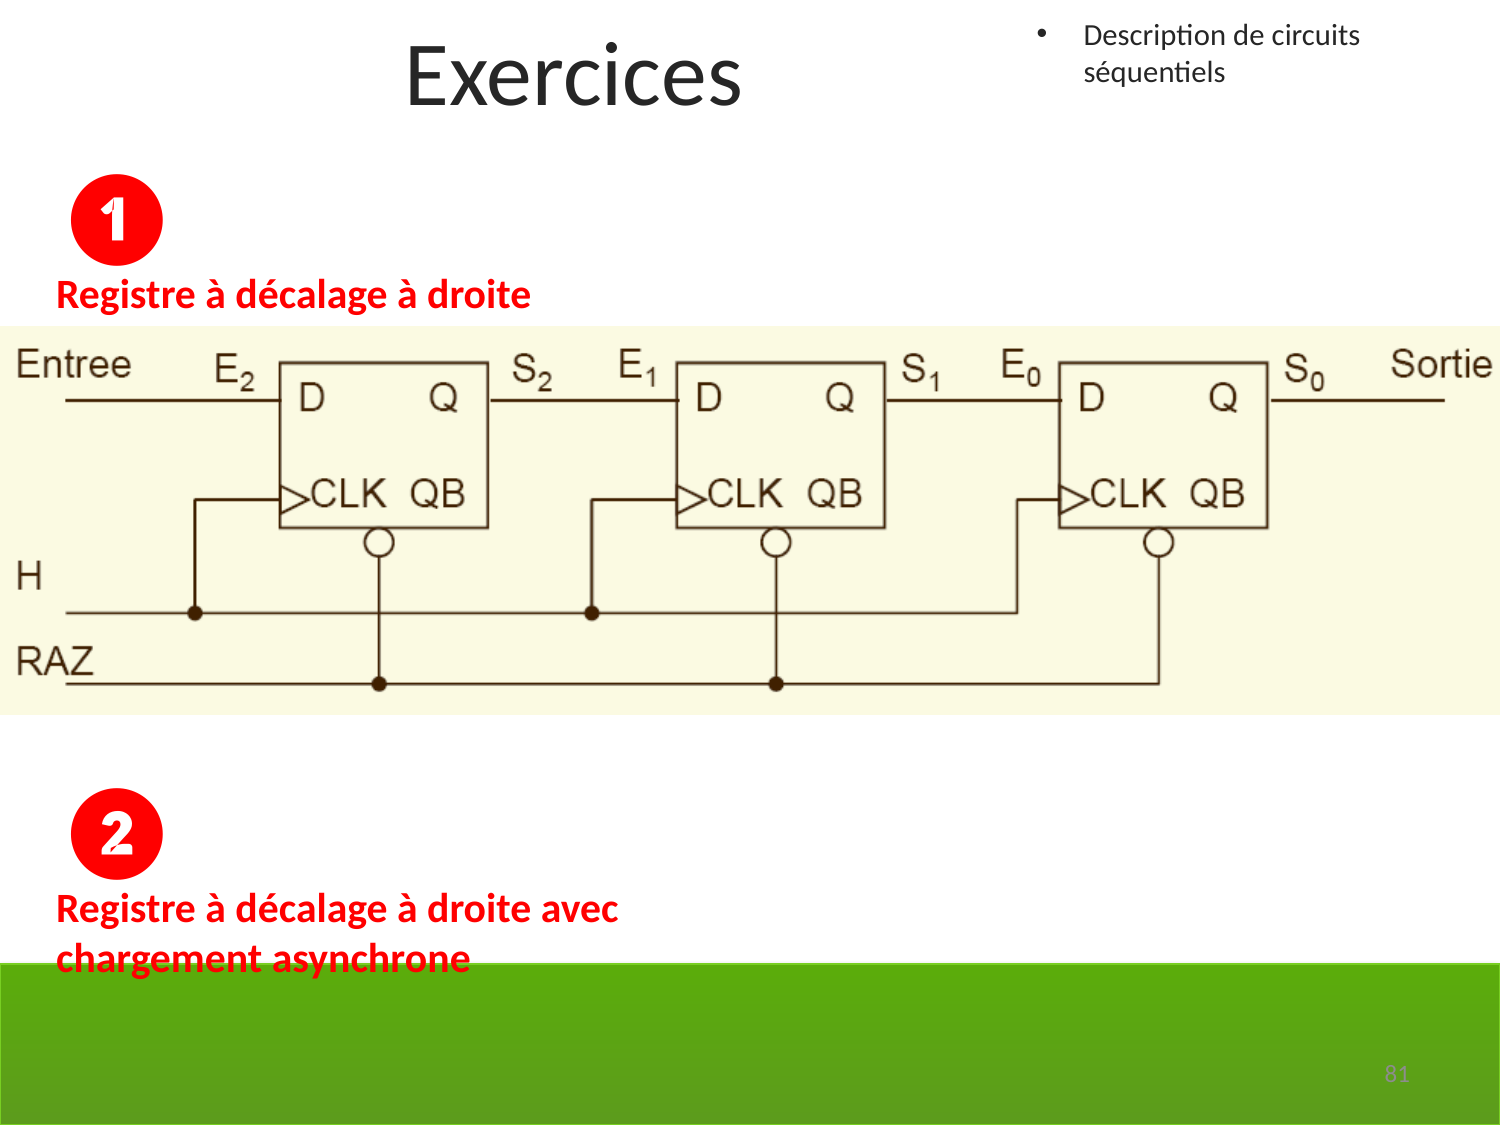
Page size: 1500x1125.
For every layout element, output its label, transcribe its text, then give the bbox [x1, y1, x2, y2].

picture [0, 325, 1500, 716]
list Description de circuits séquentiels [1149, 7, 1500, 98]
text_box ❶ Registre à décalage à droite [41, 148, 727, 256]
slide_number 81 [1074, 1042, 1425, 1103]
text_box ❷ Registre à décalage à droite avec chargement asynchrone [41, 763, 727, 870]
title Exercices [0, 0, 1149, 138]
